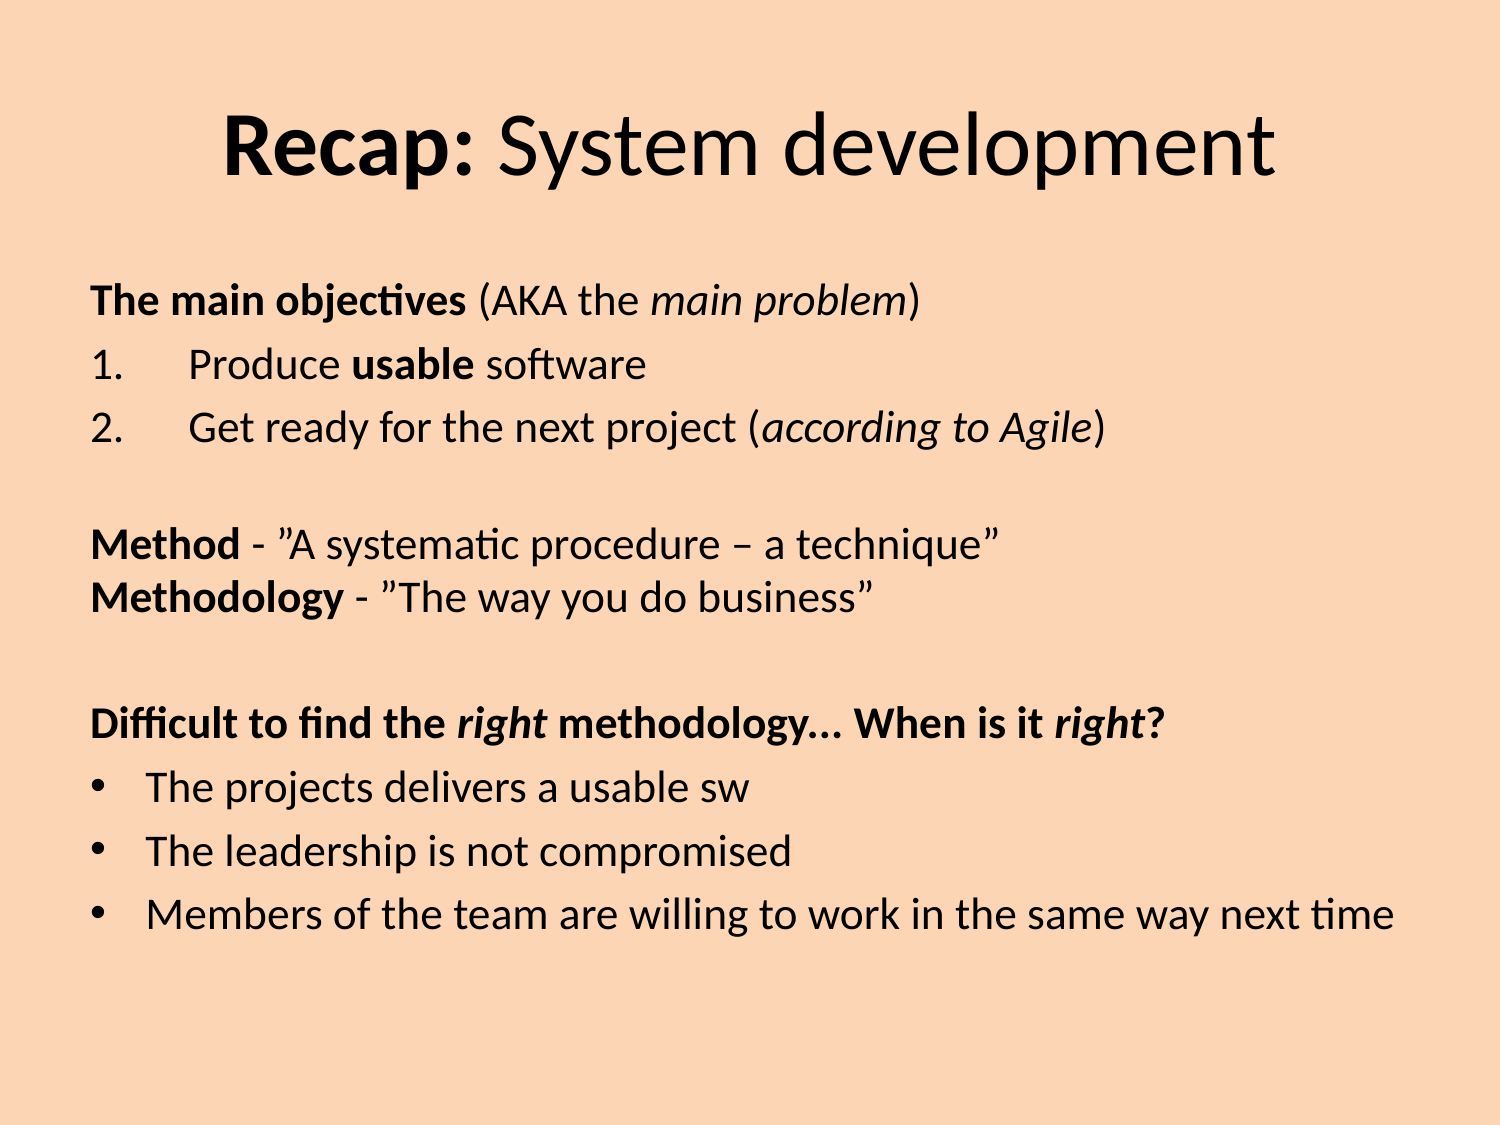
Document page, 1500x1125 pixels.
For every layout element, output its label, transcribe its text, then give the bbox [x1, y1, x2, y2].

title Recap: System development [75, 45, 1425, 233]
list The main objectives (AKA the main problem) Produce usable software Get ready for the next project (according to Agile) Method - ”A systematic procedure – a technique” Methodology - ”The way you do business” Difficult to find the right methodology... When is it right? The projects delivers a usable sw The leadership is not compromised Members of the team are willing to work in the same way next time [75, 262, 1425, 1005]
